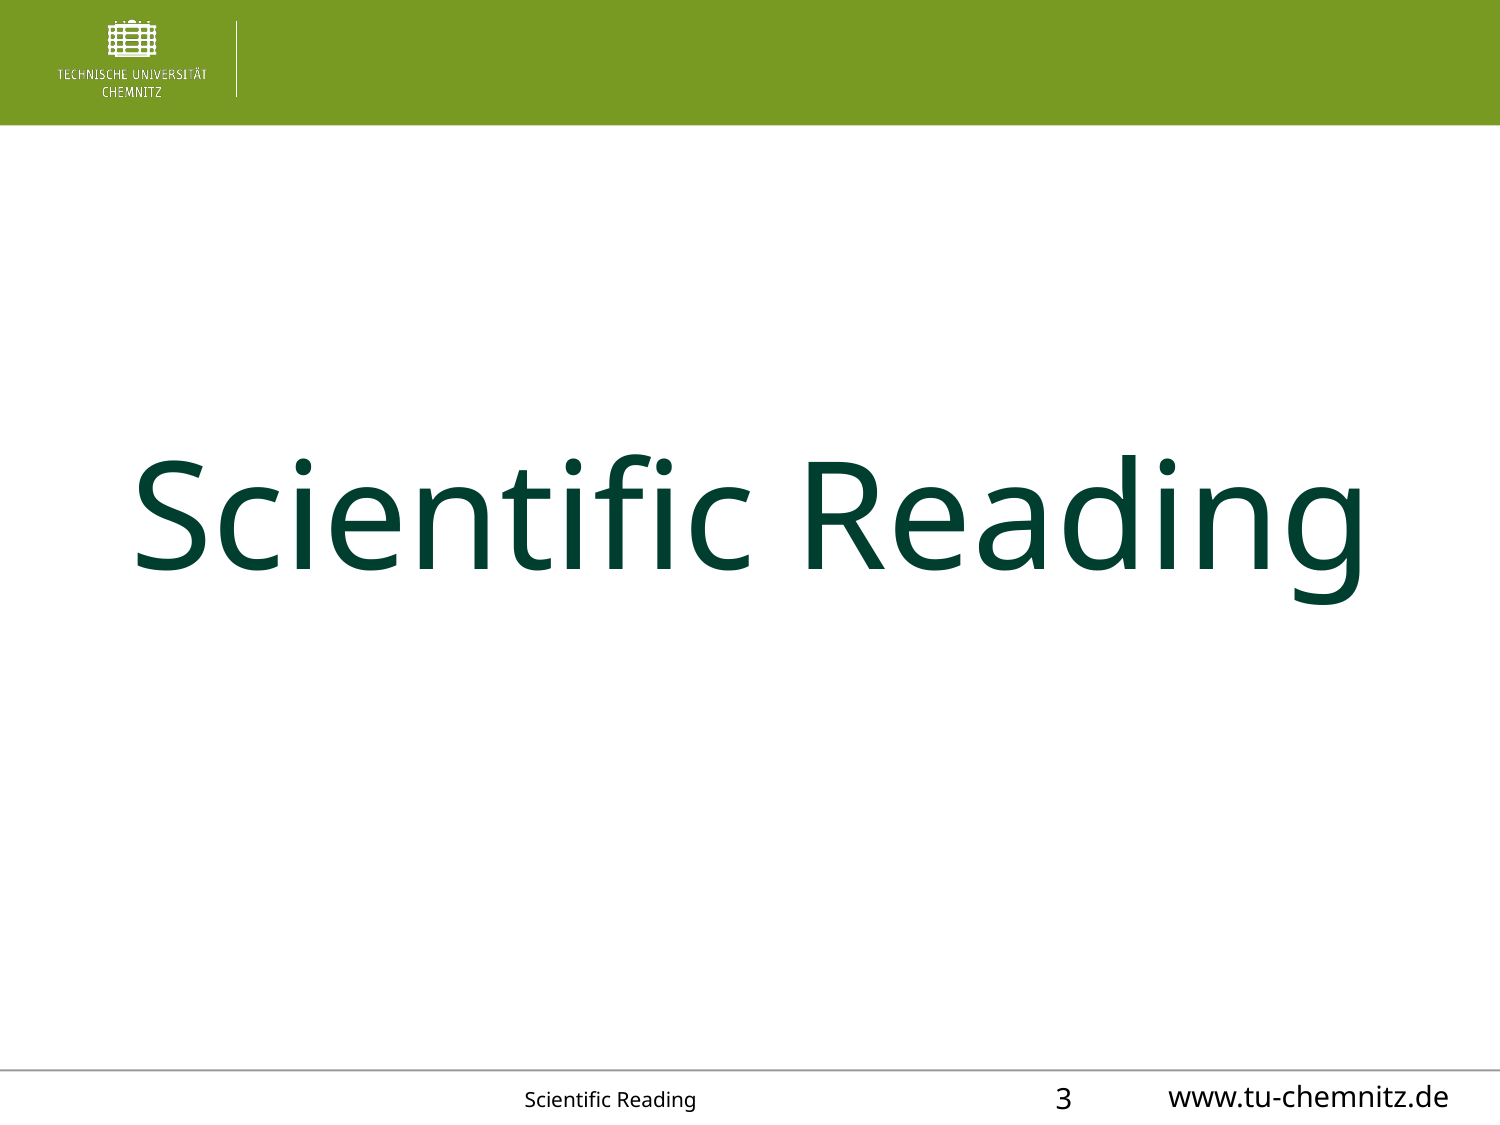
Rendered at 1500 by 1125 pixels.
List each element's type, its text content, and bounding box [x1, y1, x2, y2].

text_box Scientific Reading [64, 432, 1439, 728]
footer Scientific Reading [360, 1069, 867, 1125]
picture [25, 0, 239, 130]
slide_number 3 [750, 1070, 1088, 1125]
